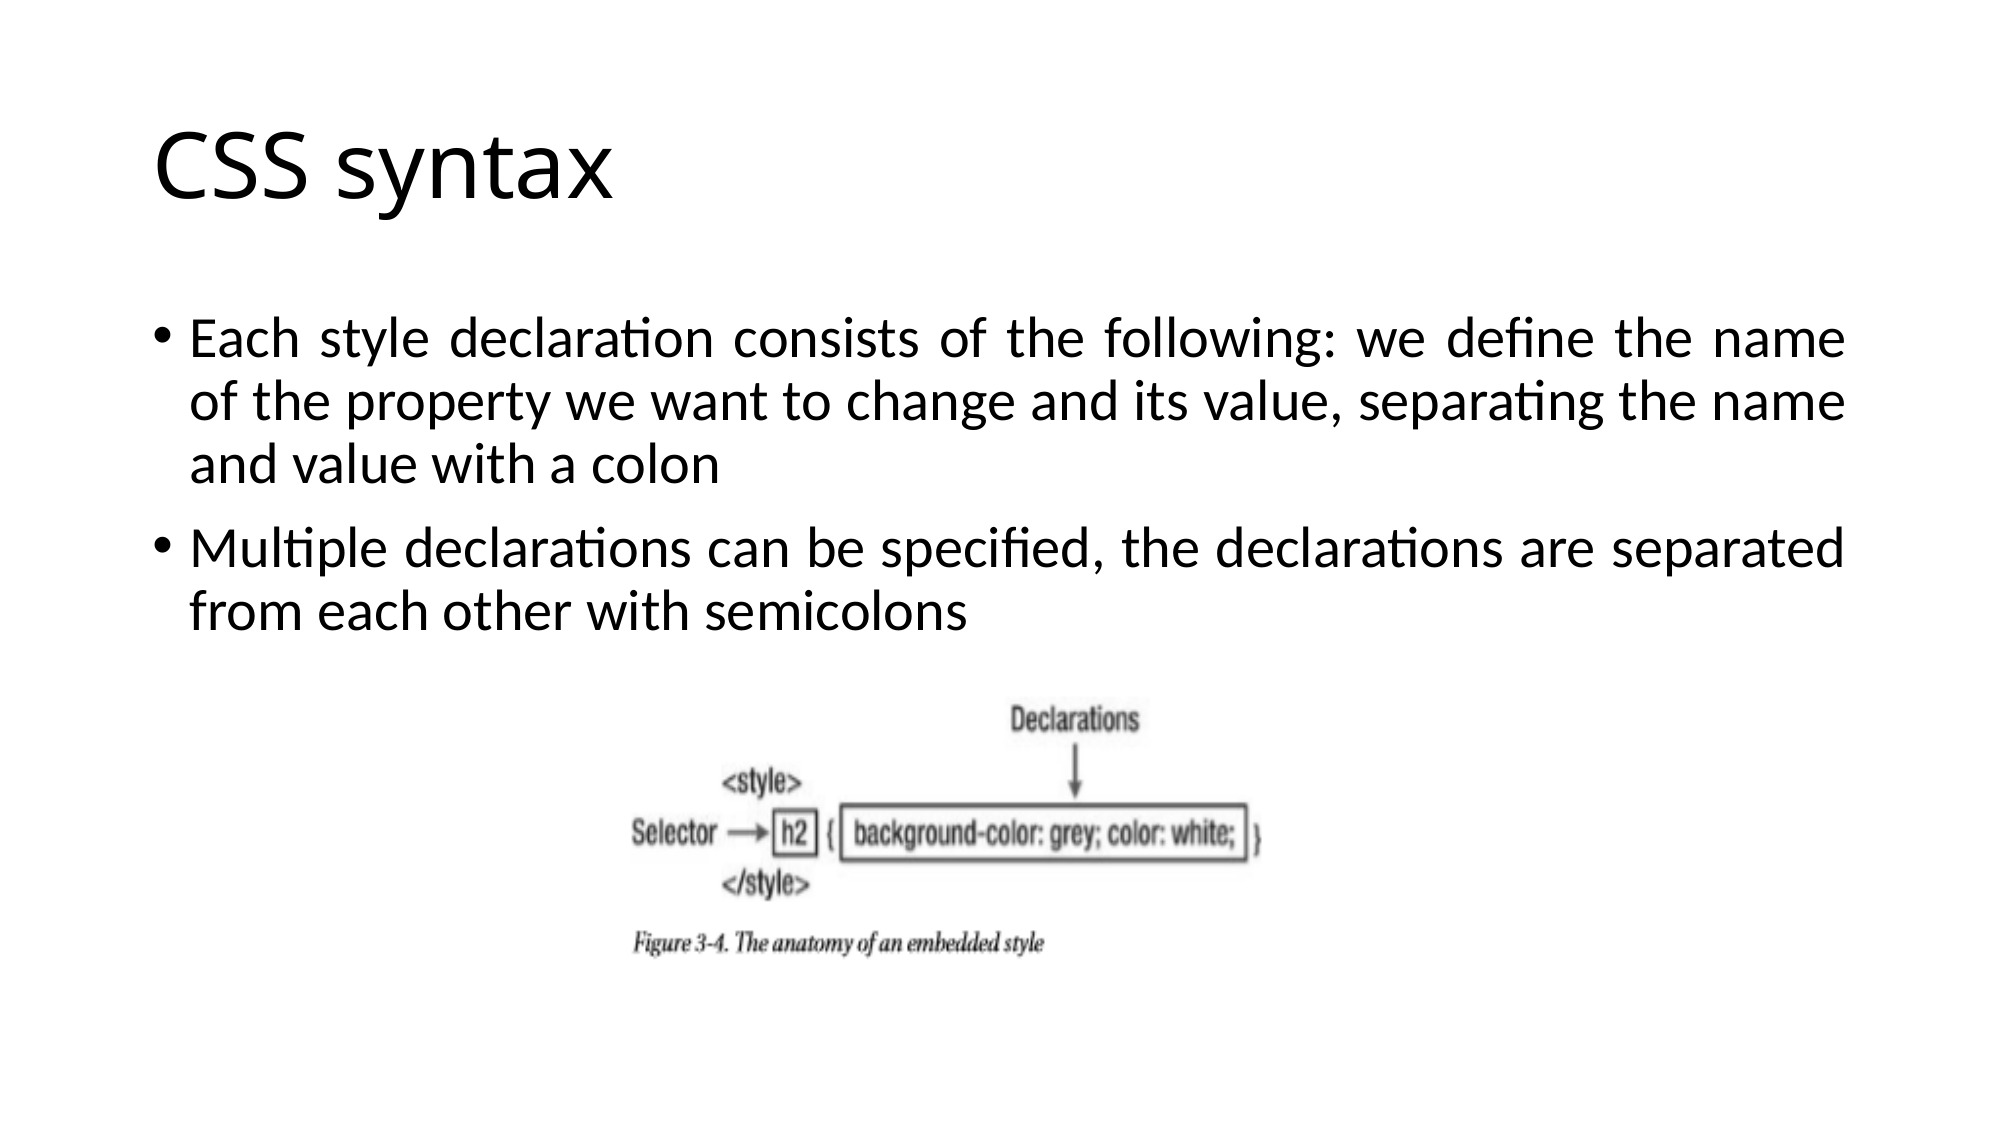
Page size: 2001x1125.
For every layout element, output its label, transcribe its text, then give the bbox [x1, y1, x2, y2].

list Each style declaration consists of the following: we define the name of the property we want to change and its value, separating the name and value with a colon Multiple declarations can be specified, the declarations are separated from each other with semicolons [137, 299, 1863, 1014]
title CSS syntax [137, 59, 1863, 278]
picture [605, 689, 1334, 977]
